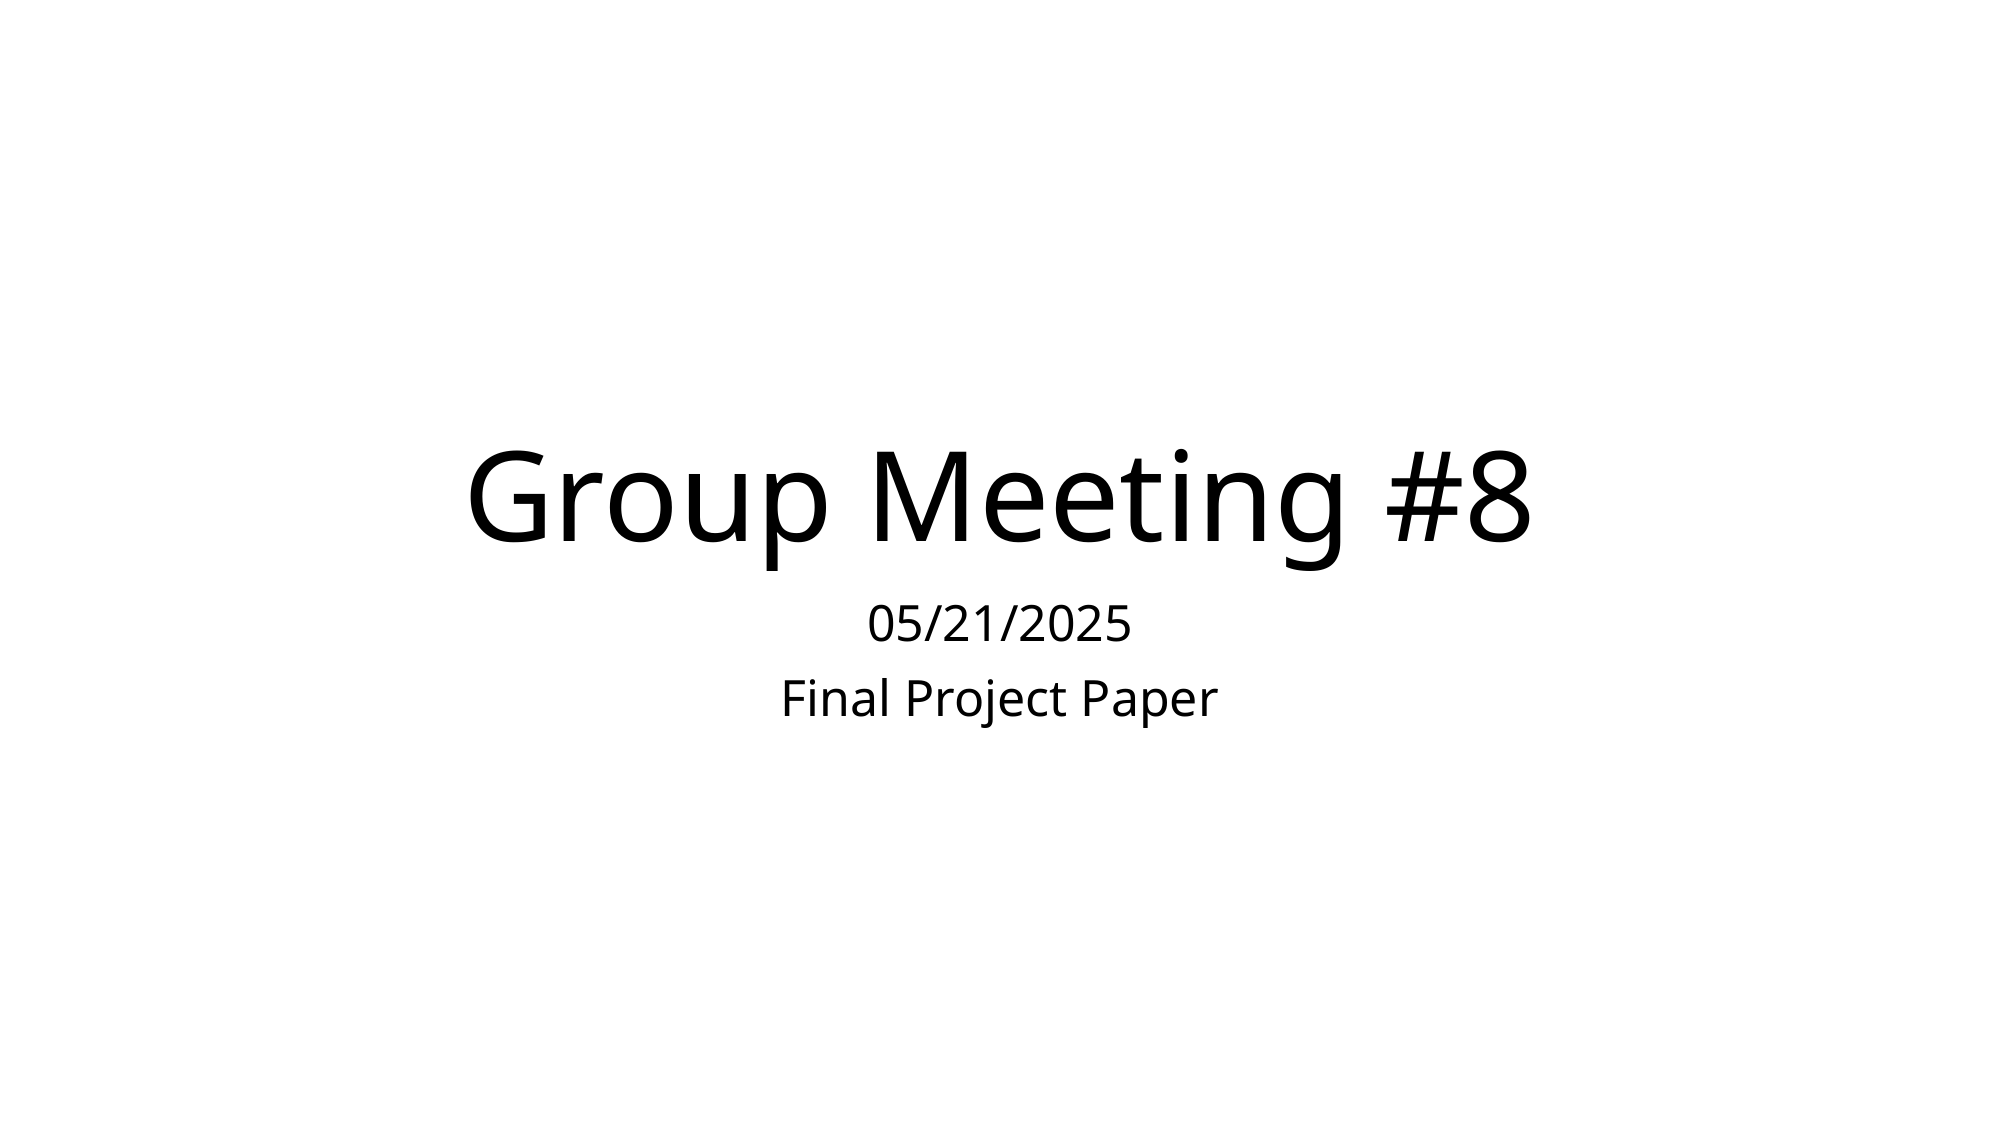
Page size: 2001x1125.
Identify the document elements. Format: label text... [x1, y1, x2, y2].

title Group Meeting #8 [249, 184, 1750, 576]
subtitle 05/21/2025 Final Project Paper [249, 590, 1750, 863]
